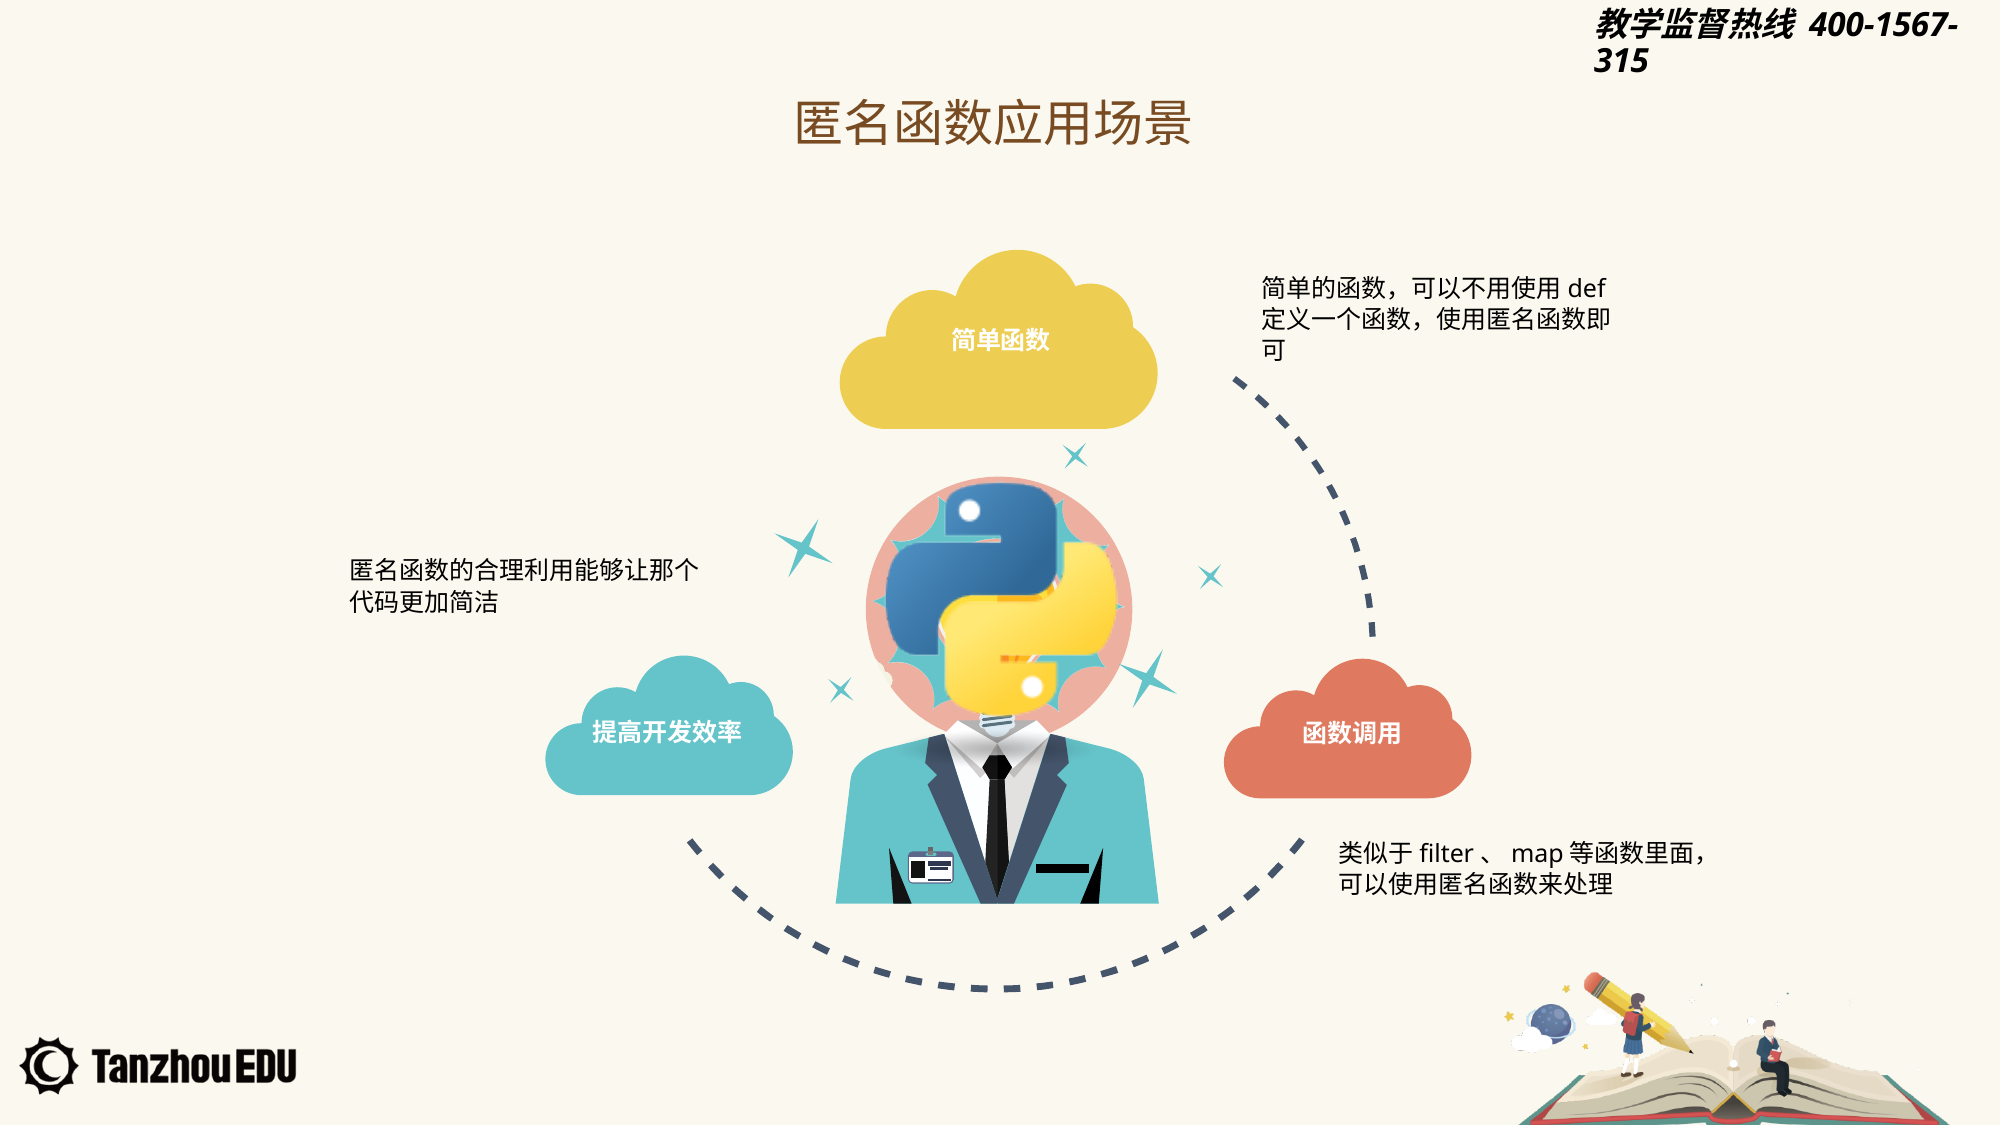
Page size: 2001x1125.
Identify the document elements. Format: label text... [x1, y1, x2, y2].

text_box [1190, 924, 1208, 939]
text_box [1149, 442, 1224, 708]
text_box [1161, 940, 1180, 955]
text_box 简单的函数，可以不用使用def定义一个函数，使用匿名函数即可 [1246, 263, 1646, 372]
text_box [839, 355, 1158, 429]
picture [1499, 942, 1986, 1125]
text_box [1232, 376, 1248, 390]
text_box [1217, 905, 1235, 921]
text_box [783, 925, 802, 940]
text_box 简单函数 [770, 313, 1232, 355]
text_box 匿名函数应用场景 [663, 84, 1324, 160]
text_box [1364, 593, 1373, 609]
text_box [873, 966, 891, 978]
text_box [1294, 435, 1308, 452]
text_box [892, 249, 1131, 313]
text_box [756, 906, 774, 922]
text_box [774, 442, 857, 708]
text_box [905, 975, 923, 986]
text_box [842, 955, 860, 968]
text_box [1003, 984, 1021, 993]
text_box 函数调用 [1159, 706, 1584, 748]
text_box [1131, 954, 1150, 968]
text_box [1289, 837, 1305, 855]
text_box [1267, 862, 1284, 879]
text_box 匿名函数的合理利用能够让那个代码更加简洁 [334, 546, 734, 624]
text_box [1223, 748, 1472, 799]
text_box [545, 746, 793, 796]
text_box [970, 984, 988, 993]
text_box [1266, 658, 1450, 706]
text_box [1326, 484, 1339, 500]
text_box [1254, 394, 1270, 409]
text_box [1311, 459, 1325, 475]
text_box [1243, 885, 1261, 901]
text_box [1358, 564, 1369, 581]
text_box [1036, 981, 1054, 991]
text_box 类似于filter、map等函数里面，可以使用匿名函数来处理 [1323, 829, 1723, 907]
text_box 提高开发效率 [437, 704, 835, 746]
text_box [812, 941, 830, 955]
picture [857, 442, 1149, 779]
text_box [686, 838, 703, 856]
text_box [937, 981, 956, 991]
text_box [1068, 974, 1087, 986]
text_box [1350, 536, 1361, 553]
text_box [1100, 966, 1119, 978]
text_box [1368, 622, 1376, 637]
text_box [587, 655, 772, 704]
text_box [1275, 414, 1290, 429]
picture [0, 1005, 321, 1125]
text_box [731, 885, 749, 902]
text_box [1339, 509, 1351, 526]
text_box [835, 708, 1159, 904]
text_box [708, 862, 725, 880]
